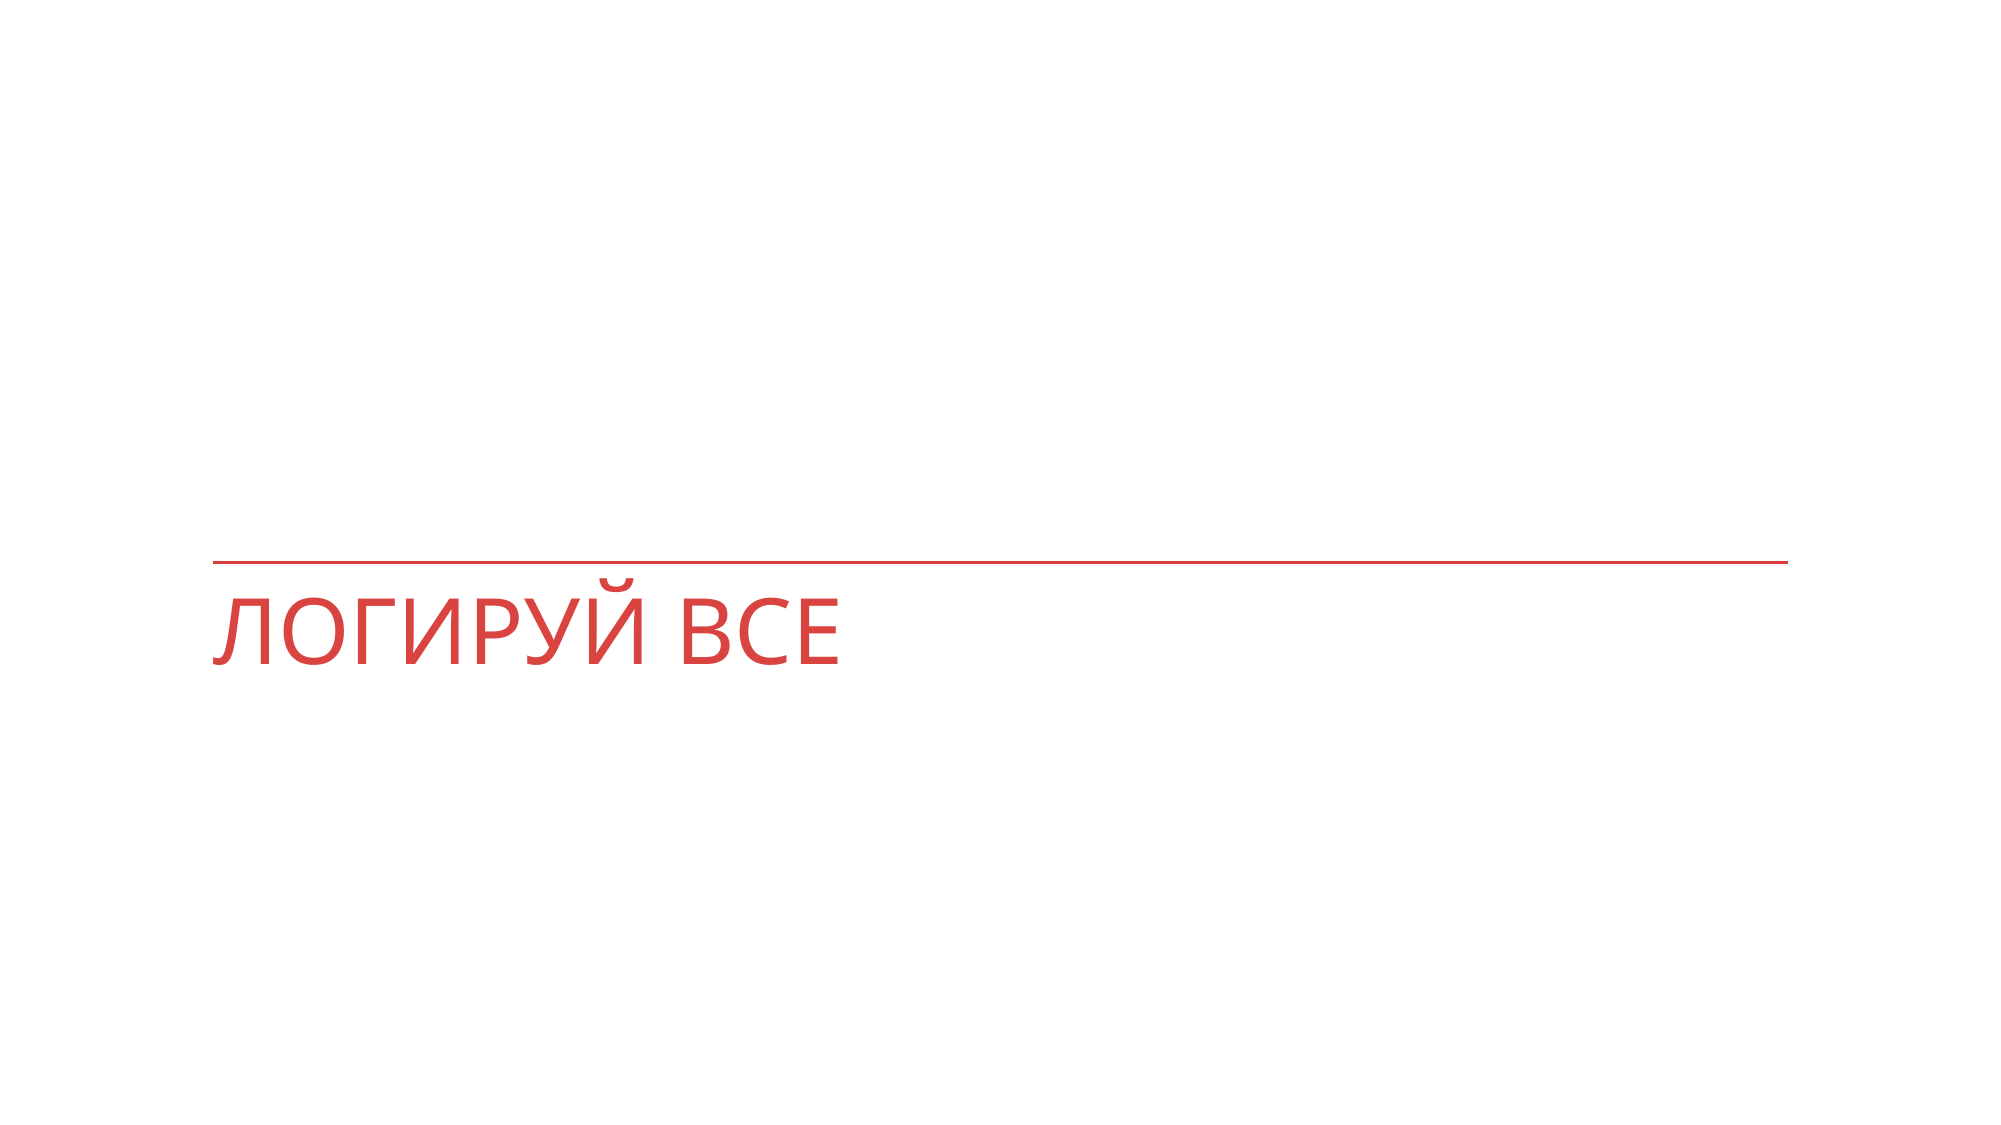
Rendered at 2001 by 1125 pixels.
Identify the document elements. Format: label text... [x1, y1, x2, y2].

title Логируй все [213, 562, 1789, 858]
